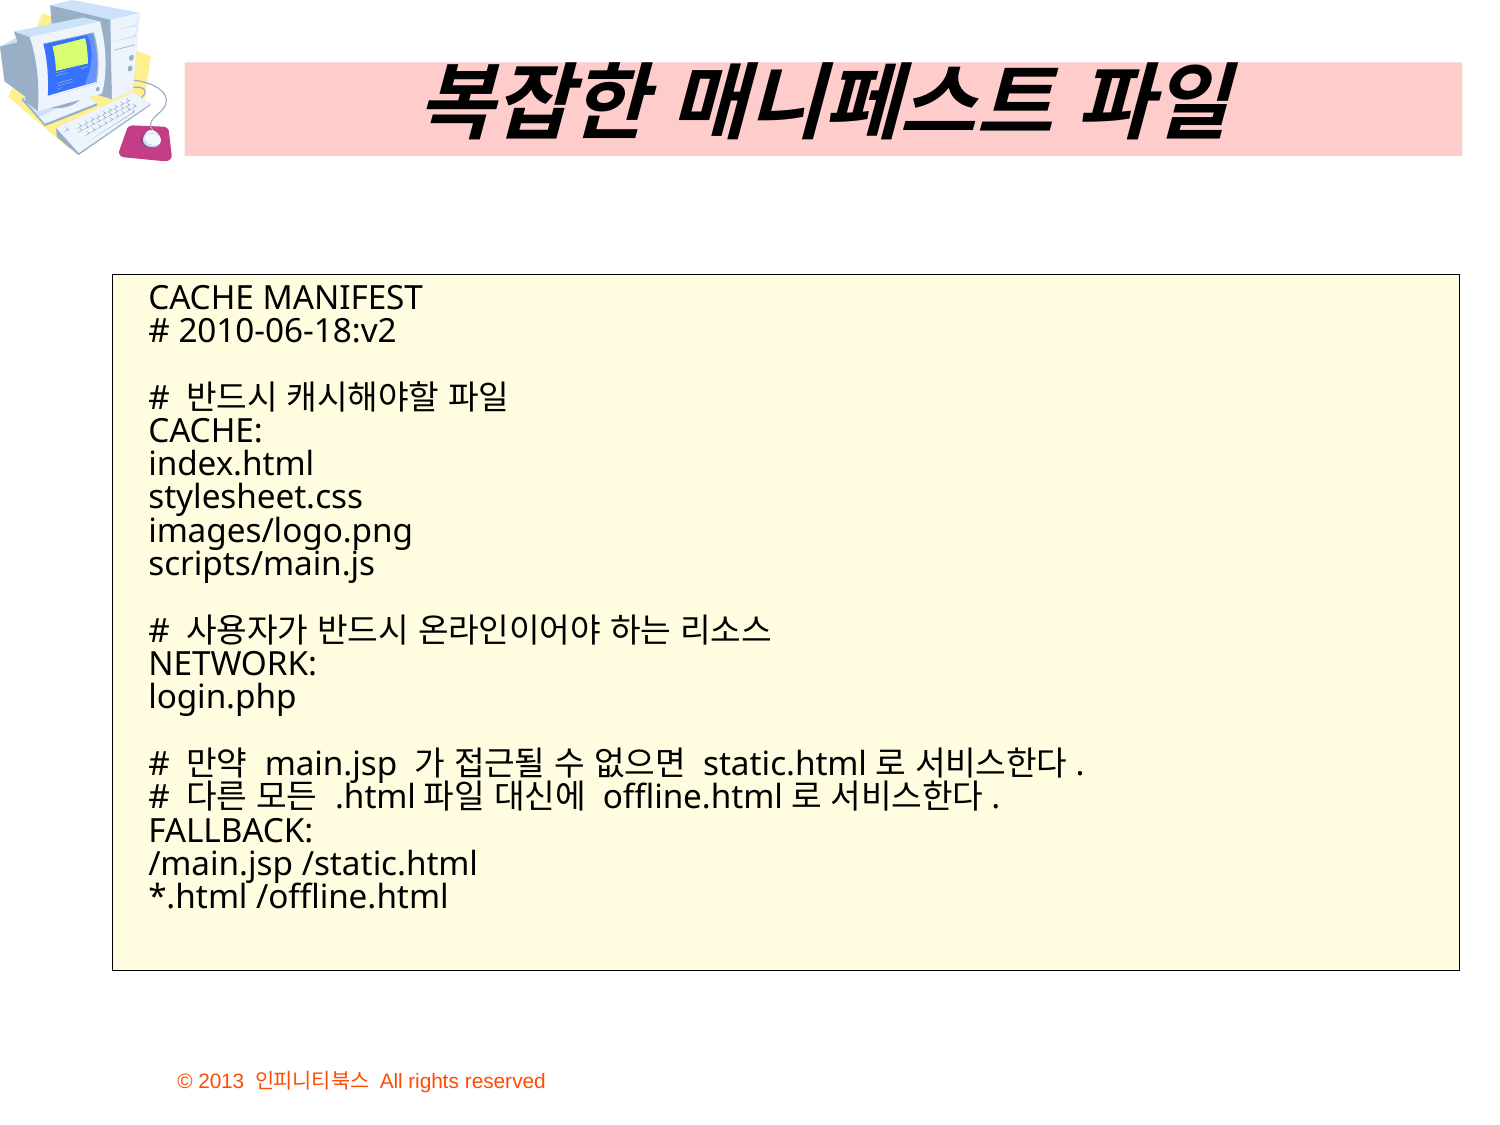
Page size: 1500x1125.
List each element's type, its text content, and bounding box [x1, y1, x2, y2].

text_box CACHE MANIFEST # 2010-06-18:v2 # 반드시 캐시해야할 파일 CACHE: index.html stylesheet.css images/logo.png scripts/main.js # 사용자가 반드시 온라인이어야 하는 리소스 NETWORK: login.php # 만약 main.jsp 가 접근될 수 없으면 static.html로 서비스한다. # 다른 모든 .html파일 대신에 offline.html로 서비스한다. FALLBACK: /main.jsp /static.html *.html /offline.html [112, 274, 1460, 971]
title 복잡한 매니페스트 파일 [184, 62, 1463, 157]
